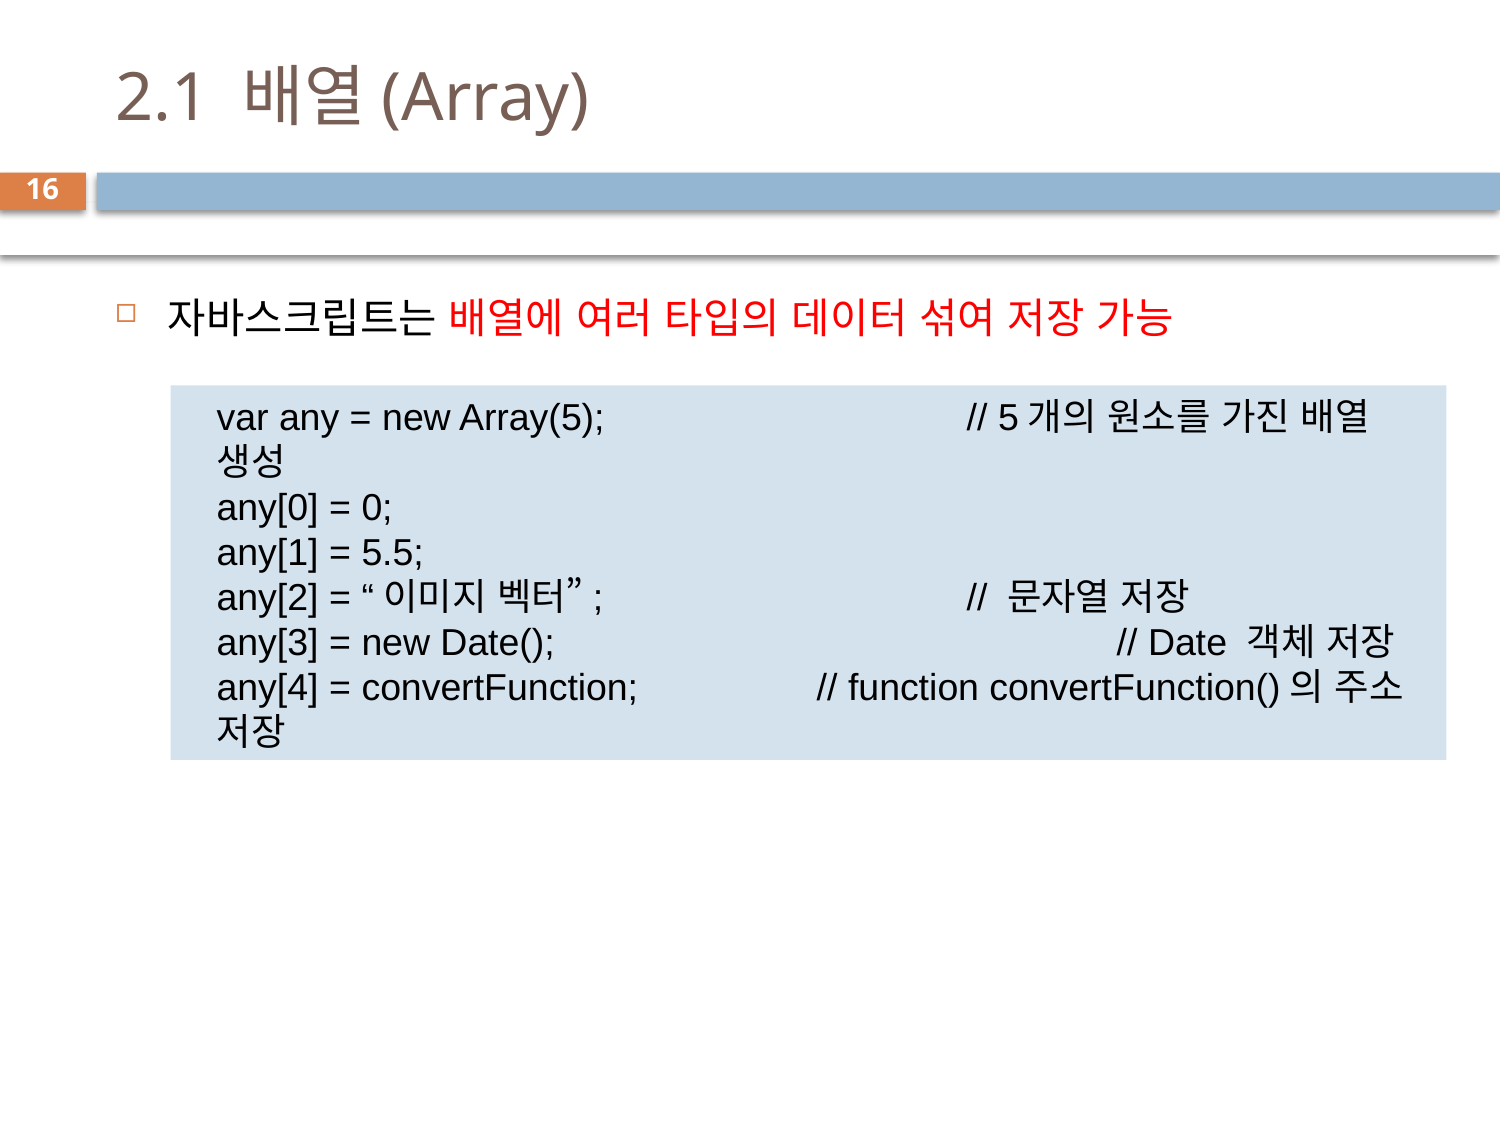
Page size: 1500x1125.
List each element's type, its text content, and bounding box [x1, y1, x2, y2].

list 자바스크립트는 배열에 여러 타입의 데이터 섞여 저장 가능 [100, 219, 1438, 1047]
title 2.1 배열(Array) [100, 37, 1438, 149]
slide_number 16 [0, 170, 87, 211]
text_box var any = new Array(5); // 5개의 원소를 가진 배열 생성 any[0] = 0; any[1] = 5.5; any[2] = “이미지 벡터”; // 문자열 저장 any[3] = new Date(); // Date 객체 저장 any[4] = convertFunction; // function convertFunction()의 주소 저장 [170, 385, 1447, 760]
